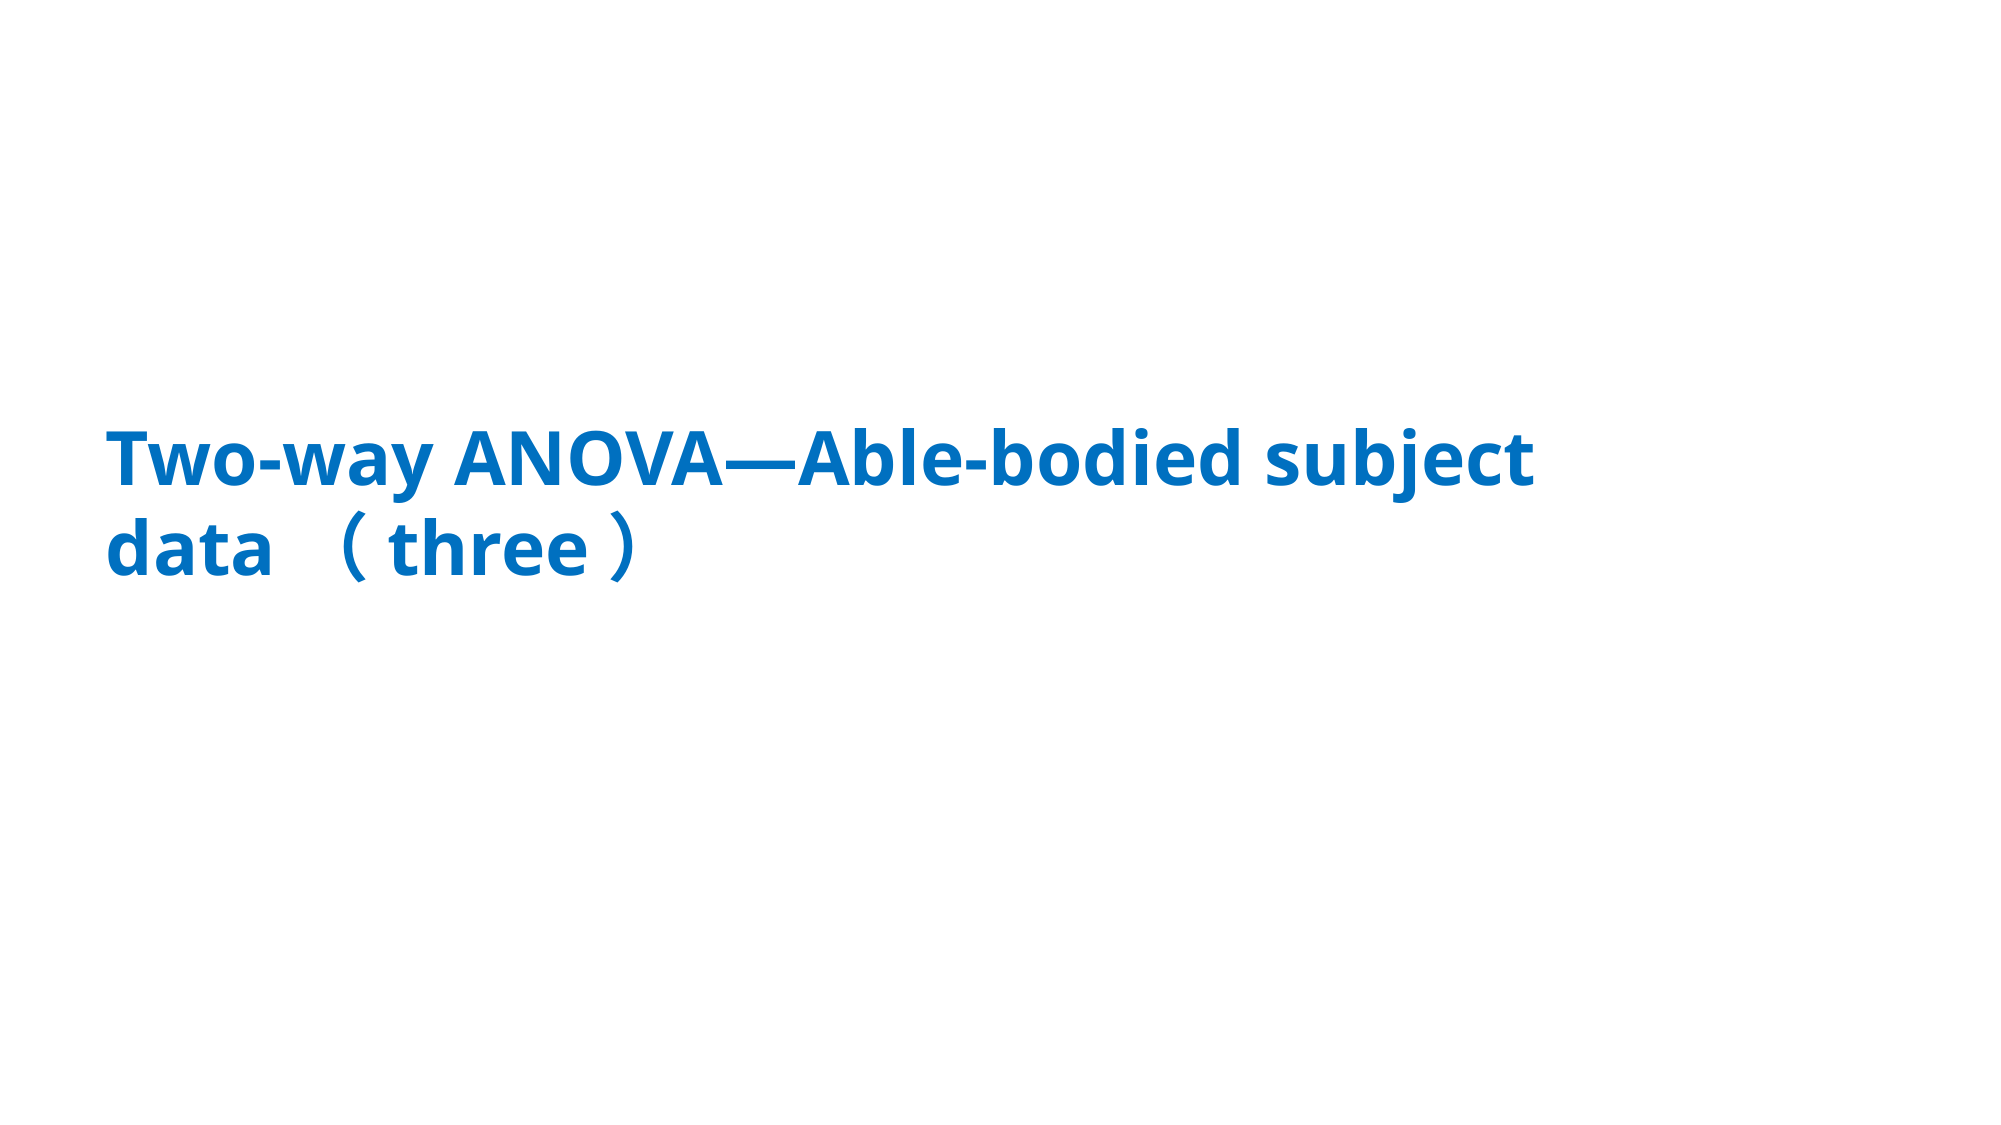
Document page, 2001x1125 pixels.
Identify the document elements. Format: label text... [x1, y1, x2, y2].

text_box Two-way ANOVA—Able-bodied subject data（three） [90, 403, 1984, 599]
